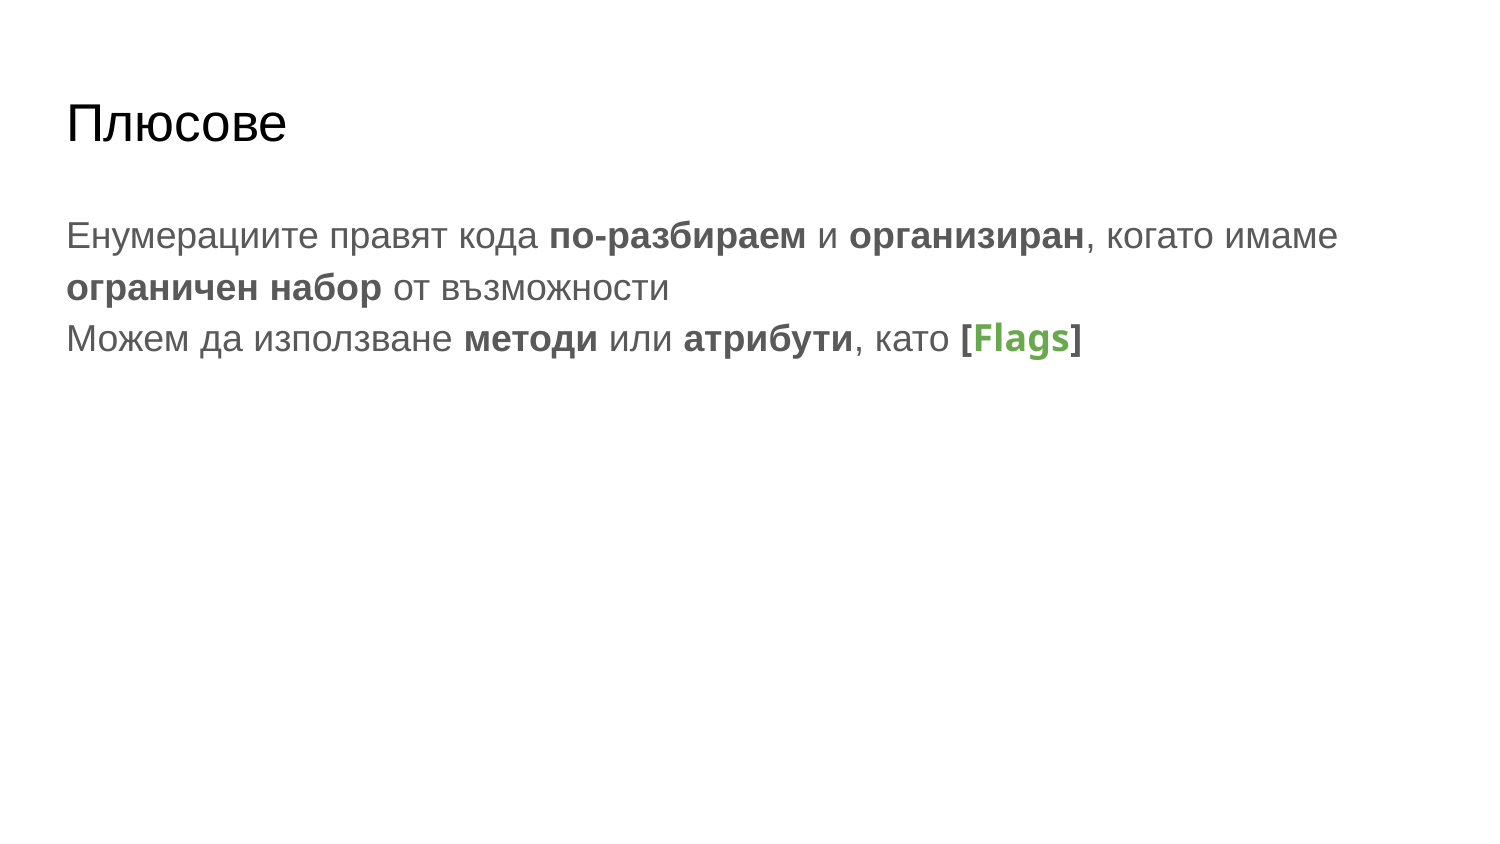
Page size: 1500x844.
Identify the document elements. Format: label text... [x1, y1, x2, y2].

title Плюсове [51, 72, 1449, 167]
list Енумерациите правят кода по-разбираем и организиран, когато имаме ограничен набор от възможности Можем да използване методи или атрибути, като [Flags] [51, 189, 1449, 750]
